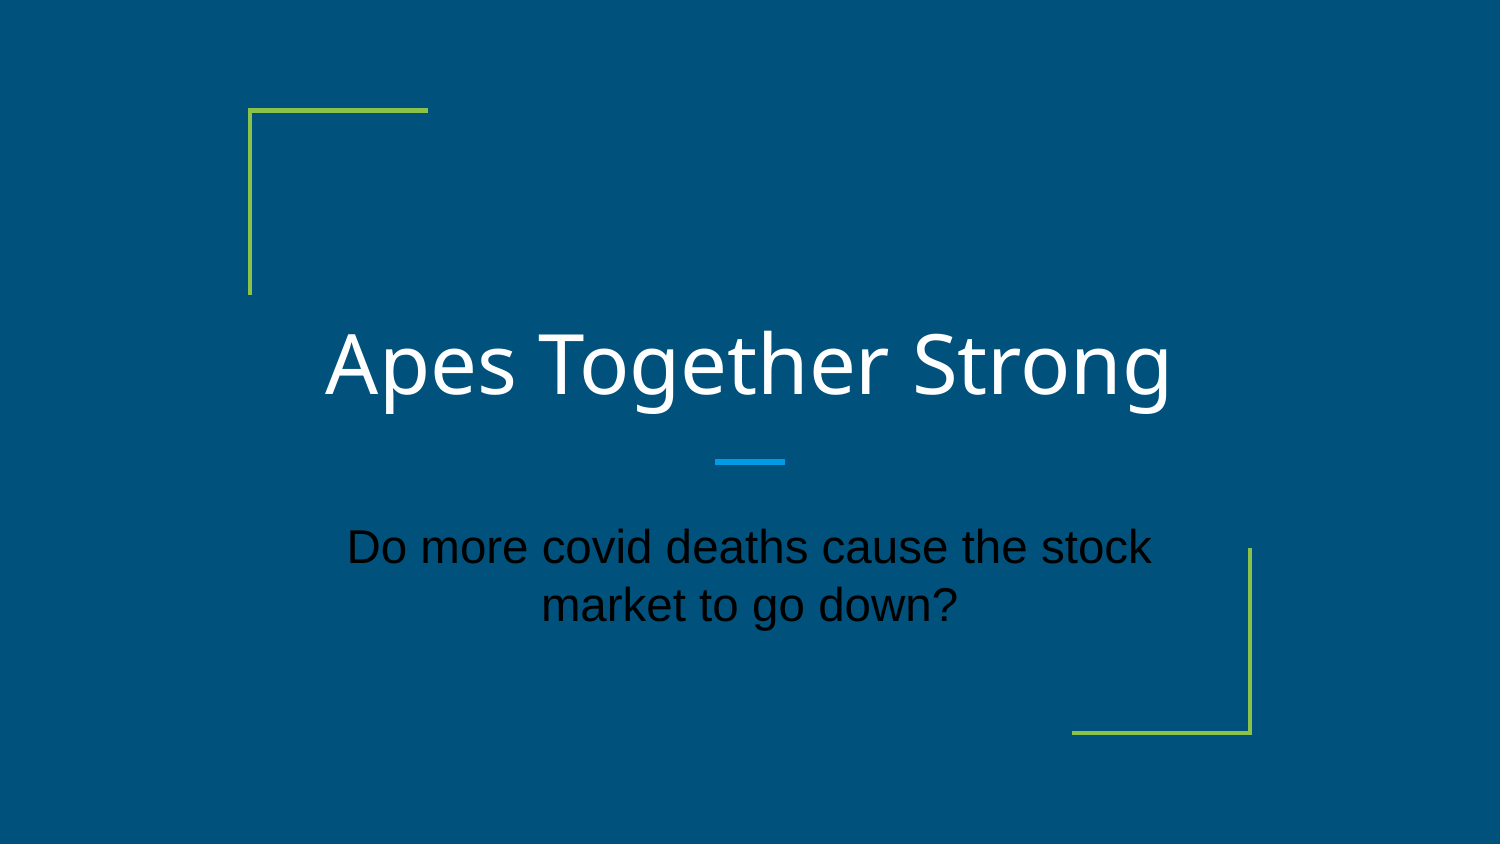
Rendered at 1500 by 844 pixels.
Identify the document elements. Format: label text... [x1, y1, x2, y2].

subtitle Do more covid deaths cause the stock market to go down? [275, 500, 1225, 650]
title Apes Together Strong [275, 195, 1225, 435]
